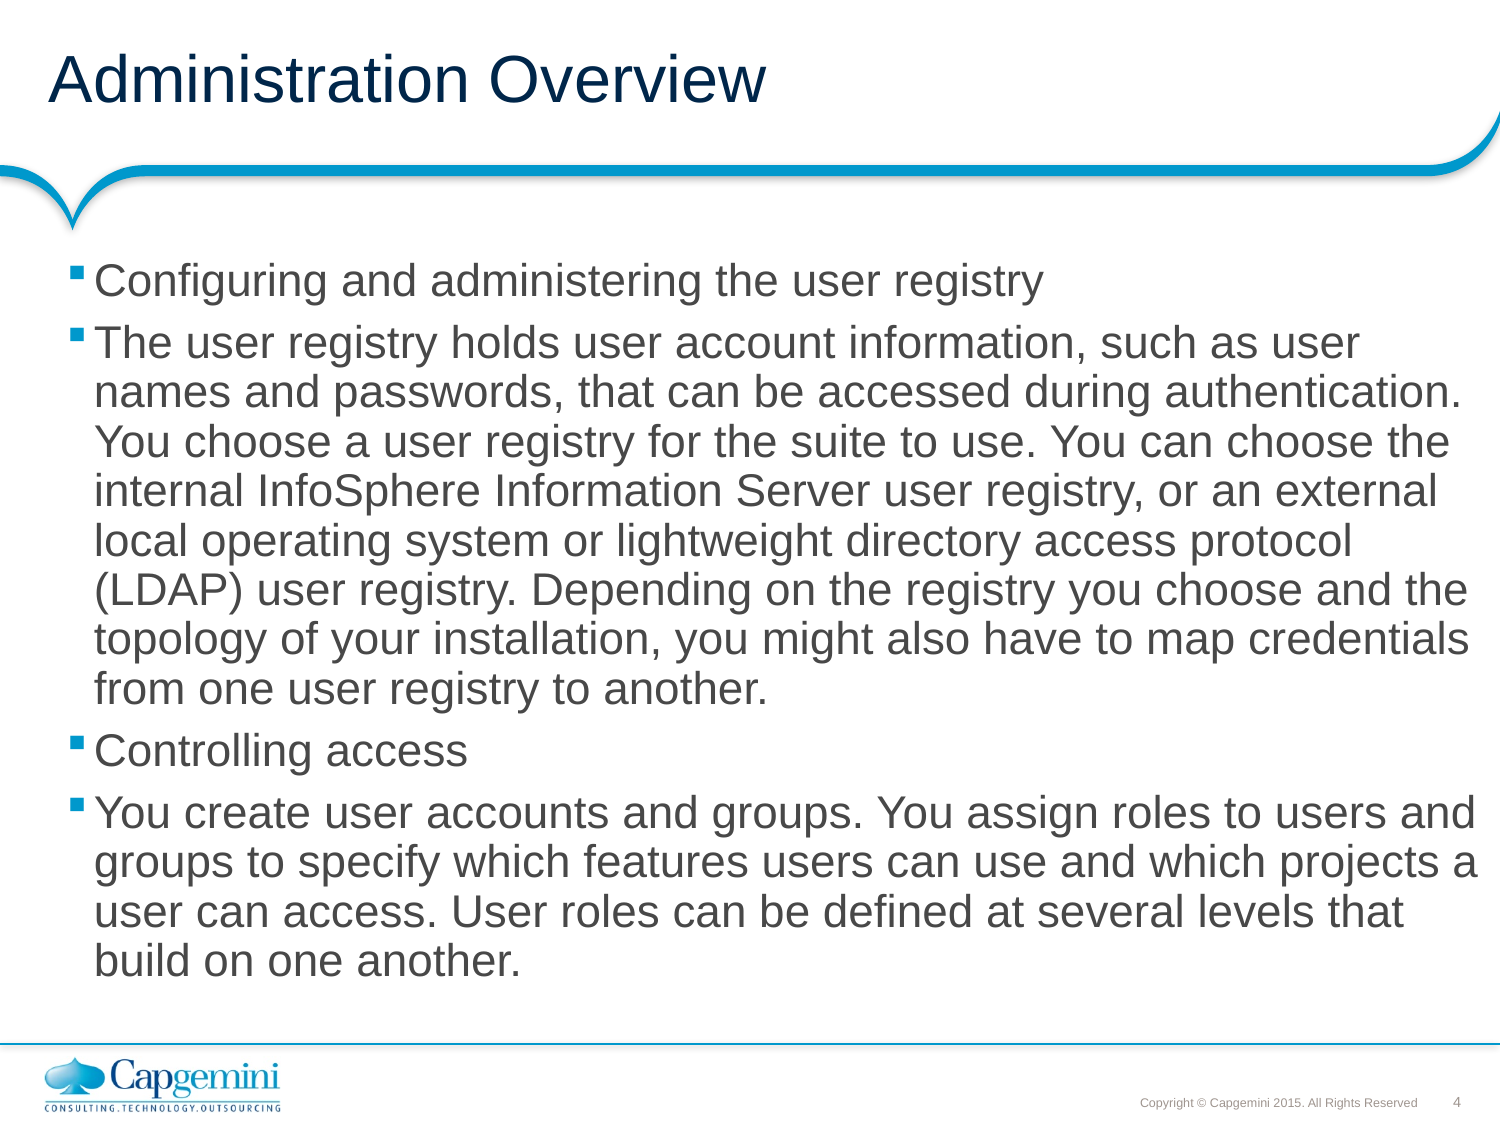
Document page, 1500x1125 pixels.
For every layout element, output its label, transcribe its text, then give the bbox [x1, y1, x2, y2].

title Administration Overview [0, 0, 1500, 165]
picture [44, 1056, 281, 1113]
list Configuring and administering the user registry The user registry holds user account information, such as user names and passwords, that can be accessed during authentication. You choose a user registry for the suite to use. You can choose the internal InfoSphere Information Server user registry, or an external local operating system or lightweight directory access protocol (LDAP) user registry. Depending on the registry you choose and the topology of your installation, you might also have to map credentials from one user registry to another. Controlling access You create user accounts and groups. You assign roles to users and groups to specify which features users can use and which projects a user can access. User roles can be defined at several levels that build on one another. [48, 245, 1500, 1007]
